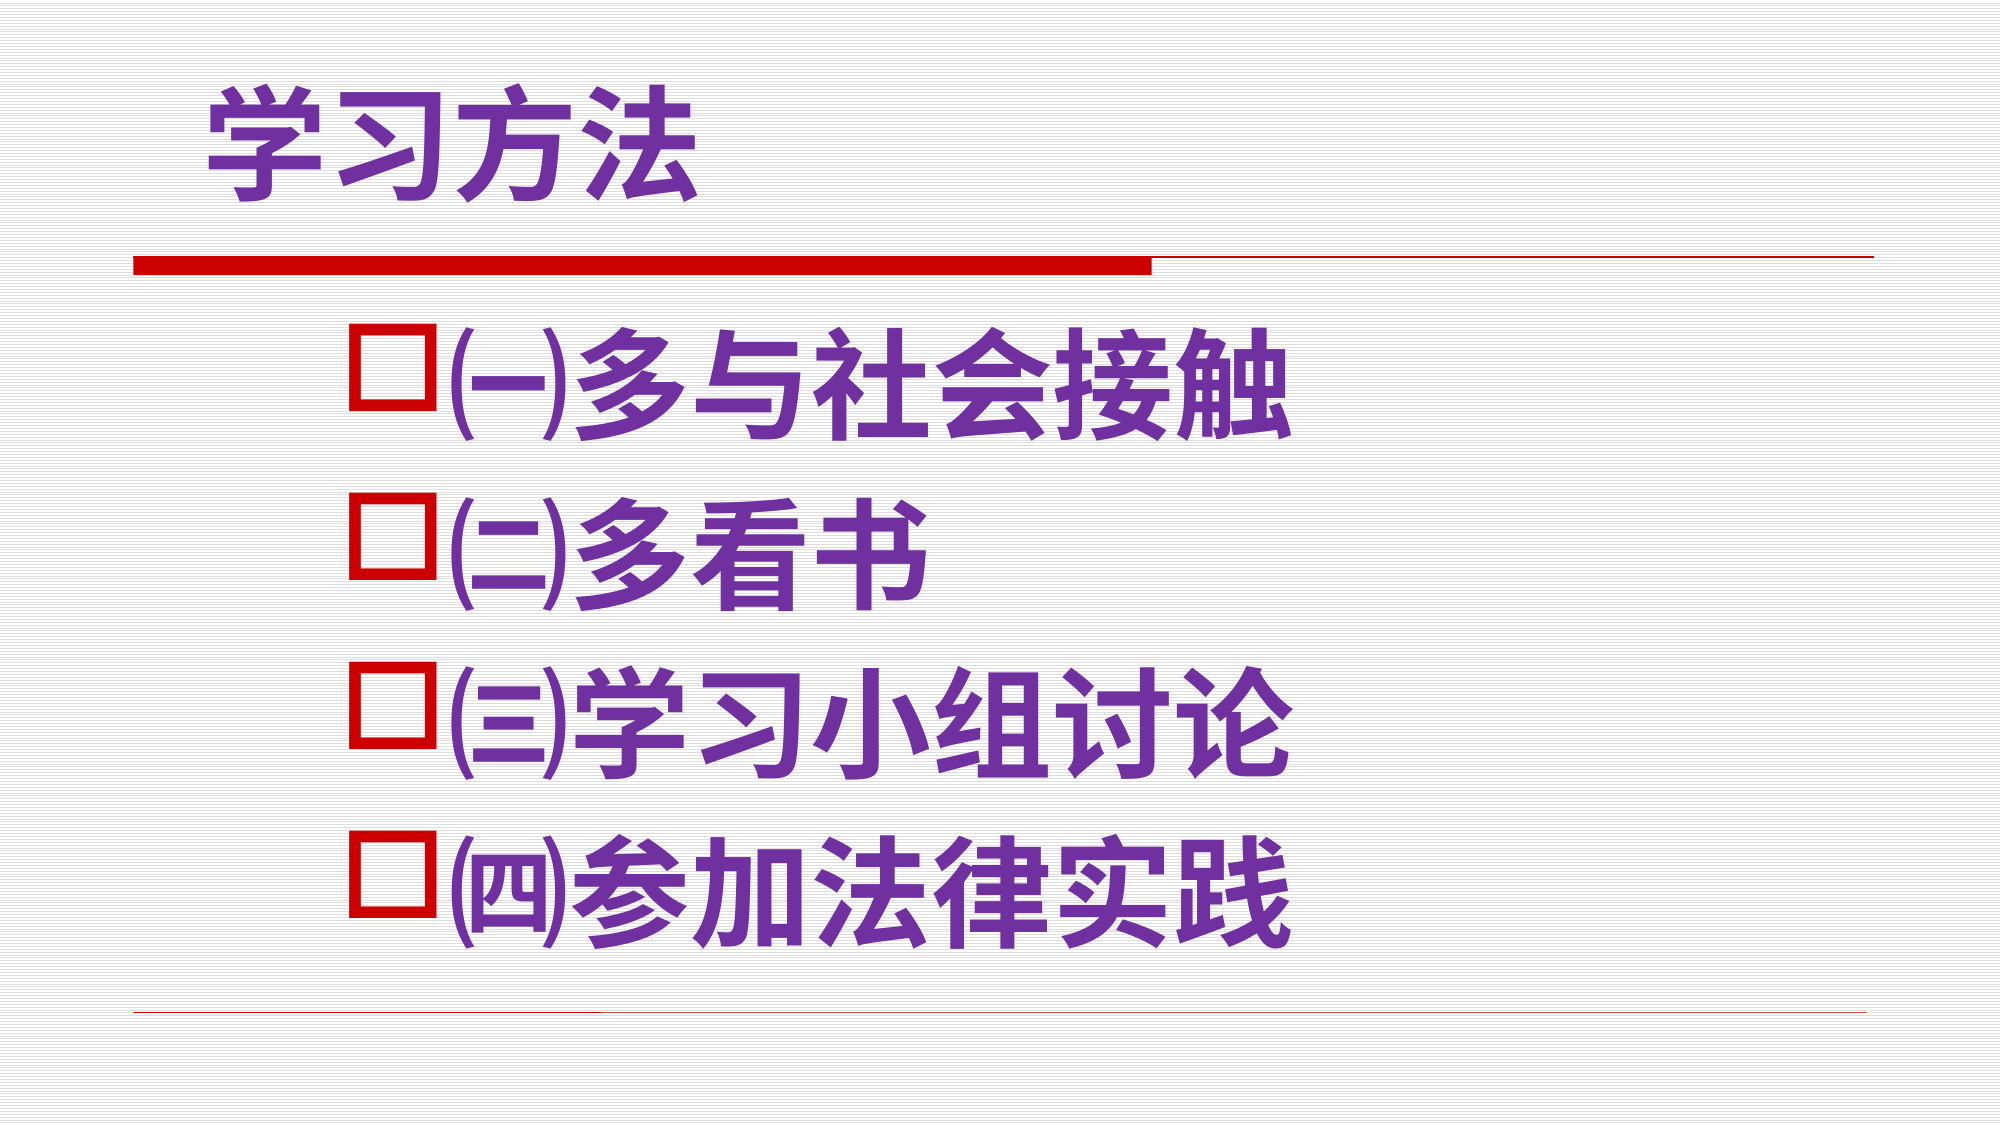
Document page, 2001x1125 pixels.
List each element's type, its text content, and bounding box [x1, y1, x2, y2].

list ㈠多与社会接触 ㈡多看书 ㈢学习小组讨论 ㈣参加法律实践 [324, 302, 1676, 1083]
title 学习方法 [187, 42, 1539, 224]
